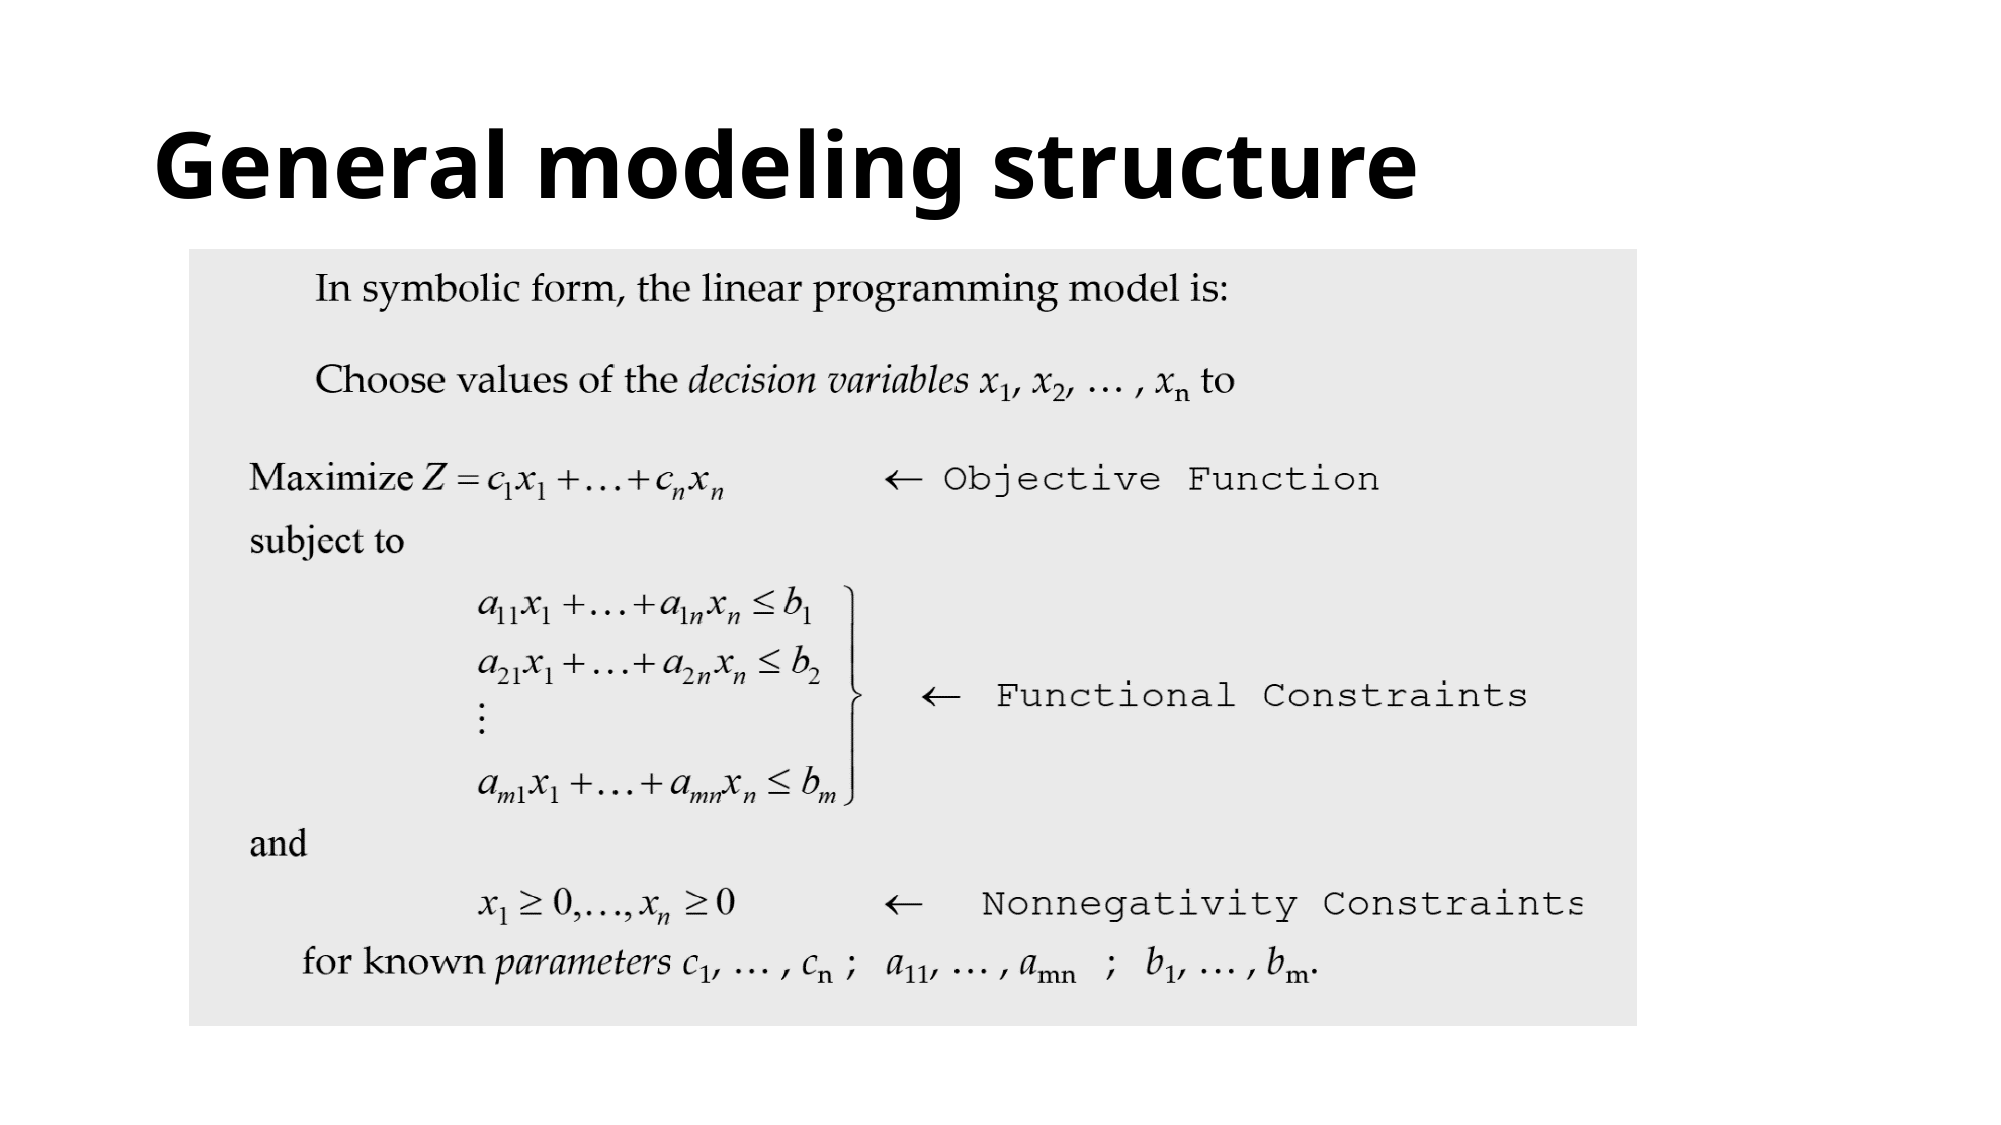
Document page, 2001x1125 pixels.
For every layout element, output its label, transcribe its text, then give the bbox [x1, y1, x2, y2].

picture [189, 249, 1637, 1026]
title General modeling structure [137, 59, 1863, 278]
